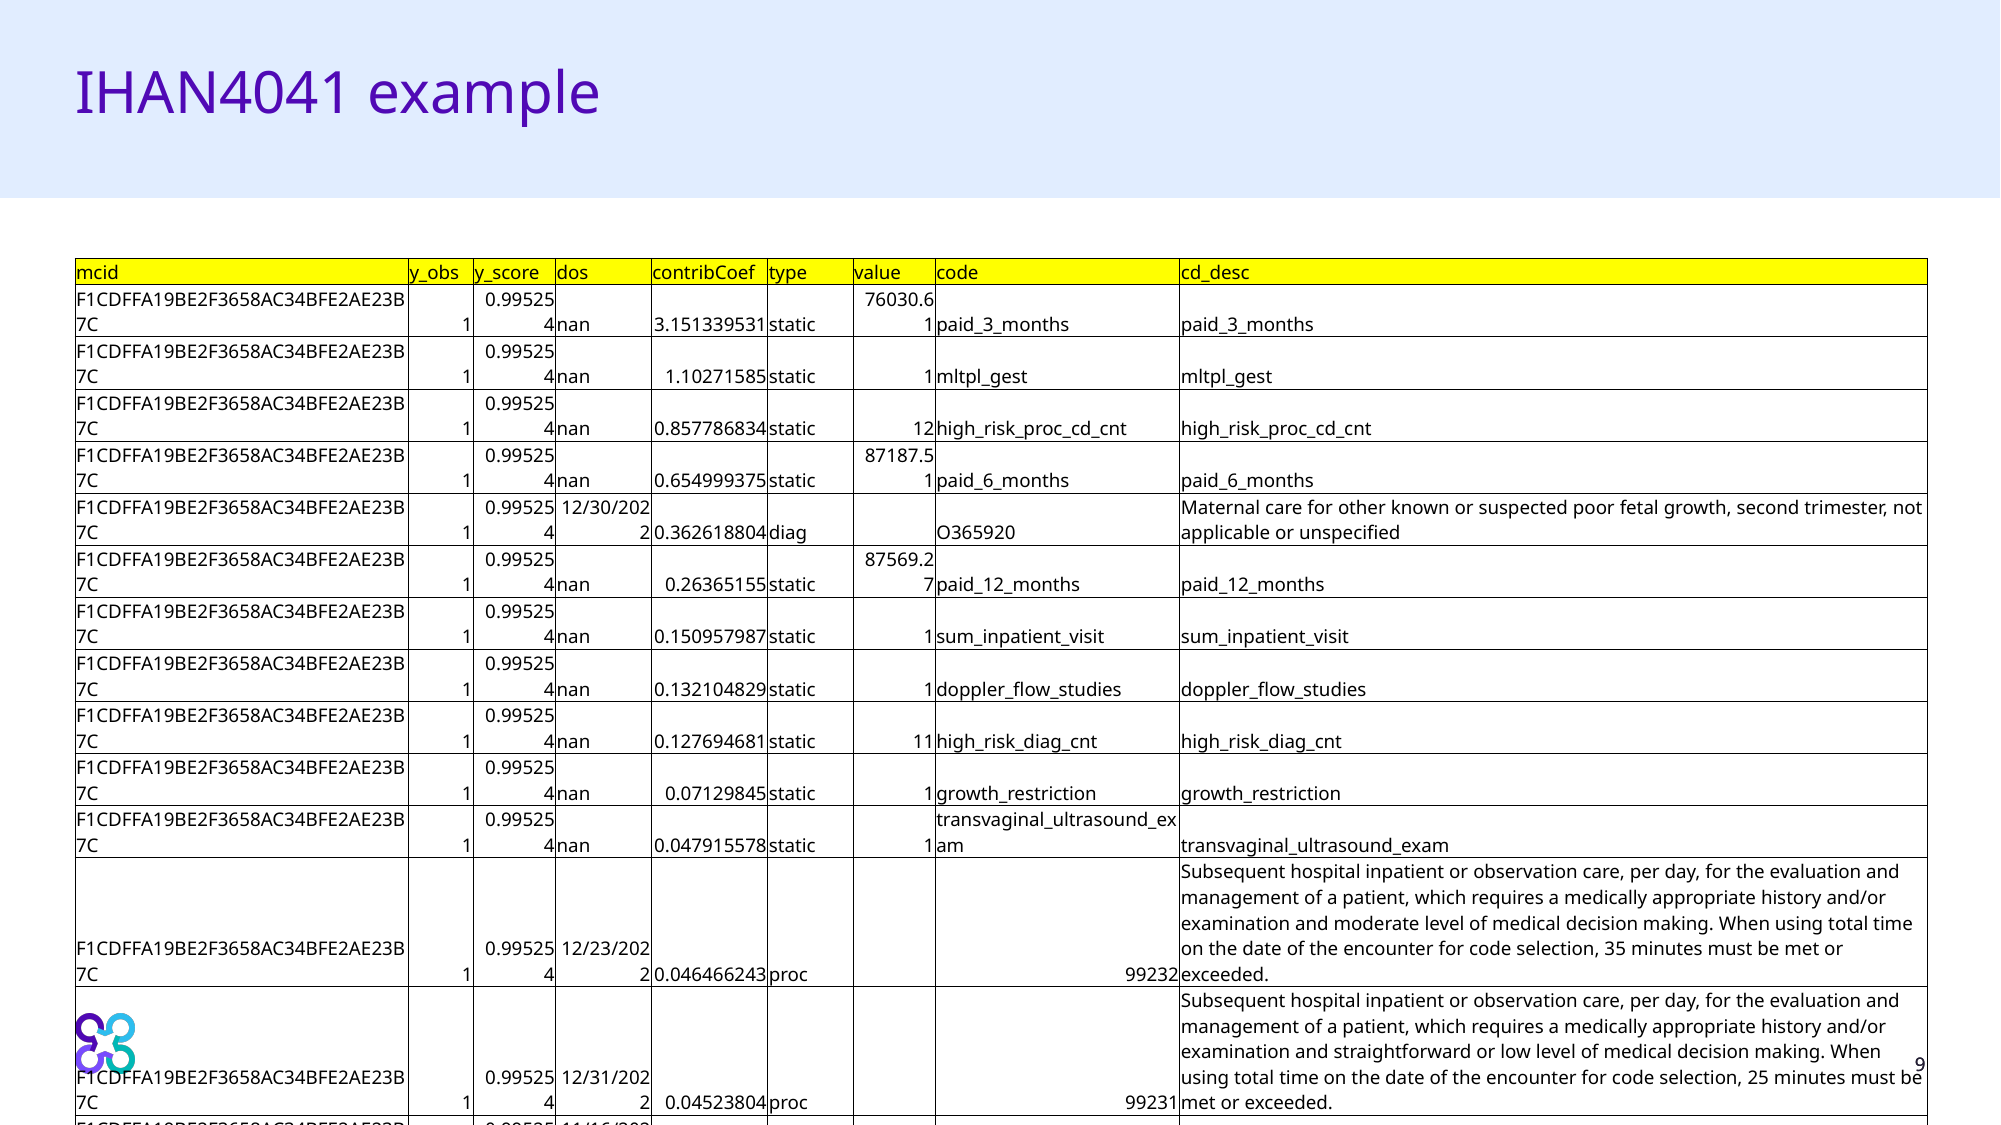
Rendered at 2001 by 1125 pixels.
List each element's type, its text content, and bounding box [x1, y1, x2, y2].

table_cell diag [768, 494, 853, 545]
table_cell nan [556, 650, 651, 701]
table_cell transvaginal_ultrasound_exam [936, 806, 1179, 857]
table_cell [854, 858, 935, 986]
table_cell 0.995254 [474, 806, 555, 857]
table_header dos [556, 259, 651, 284]
table_cell 11 [854, 702, 935, 753]
table_cell F1CDFFA19BE2F3658AC34BFE2AE23B7C [76, 390, 408, 441]
table_cell 99232 [936, 858, 1179, 986]
table_cell 12/31/2022 [556, 987, 651, 1115]
table_cell 0.046466243 [652, 858, 767, 986]
table_cell mltpl_gest [1180, 337, 1927, 389]
table_cell 1 [409, 858, 473, 986]
table_cell 0.04523804 [652, 987, 767, 1115]
table_cell high_risk_proc_cd_cnt [936, 390, 1179, 441]
table_cell static [768, 598, 853, 649]
table_cell 1 [409, 337, 473, 389]
table_cell 1 [409, 546, 473, 597]
table_cell nan [556, 754, 651, 805]
table_cell paid_6_months [1180, 442, 1927, 493]
table_cell F1CDFFA19BE2F3658AC34BFE2AE23B7C [76, 546, 408, 597]
table_cell O365920 [936, 494, 1179, 545]
table_header code [936, 259, 1179, 284]
table_cell 0.995254 [474, 650, 555, 701]
table_cell 1 [854, 754, 935, 805]
table_cell Maternal care for other known or suspected poor fetal growth, second trimester, not applicable or unspecified [1180, 494, 1927, 545]
table_cell 0.857786834 [652, 390, 767, 441]
table_cell growth_restriction [936, 754, 1179, 805]
table_cell F1CDFFA19BE2F3658AC34BFE2AE23B7C [76, 442, 408, 493]
table_cell 99231 [936, 987, 1179, 1115]
table_cell Subsequent hospital inpatient or observation care, per day, for the evaluation and management of a patient, which requires a medically appropriate history and/or examination and moderate level of medical decision making. When using total time on the date of the encounter for code selection, 35 minutes must be met or exceeded. [1180, 858, 1927, 986]
table_cell 1 [409, 806, 473, 857]
table_cell static [768, 390, 853, 441]
table_cell static [768, 285, 853, 336]
table_cell paid_12_months [1180, 546, 1927, 597]
table_cell 87187.51 [854, 442, 935, 493]
table_header mcid [76, 259, 408, 284]
table_cell 0.995254 [474, 494, 555, 545]
table_cell 0.995254 [474, 987, 555, 1115]
table_cell [854, 987, 935, 1115]
table_cell 1 [854, 337, 935, 389]
table_cell paid_3_months [936, 285, 1179, 336]
table_cell static [768, 650, 853, 701]
table_cell high_risk_proc_cd_cnt [1180, 390, 1927, 441]
table_cell 0.995254 [474, 390, 555, 441]
table_header y_obs [409, 259, 473, 284]
table_cell Subsequent hospital inpatient or observation care, per day, for the evaluation and management of a patient, which requires a medically appropriate history and/or examination and straightforward or low level of medical decision making. When using total time on the date of the encounter for code selection, 25 minutes must be met or exceeded. [1180, 987, 1927, 1115]
table_cell 0.995254 [474, 598, 555, 649]
table_cell static [768, 337, 853, 389]
table_cell 1 [409, 1116, 473, 1125]
table_cell static [768, 442, 853, 493]
table_cell 0.07129845 [652, 754, 767, 805]
table_cell 11/16/2022 [556, 1116, 651, 1125]
table_cell F1CDFFA19BE2F3658AC34BFE2AE23B7C [76, 858, 408, 986]
table_cell 0.995254 [474, 754, 555, 805]
table_cell static [768, 754, 853, 805]
table_cell proc [768, 987, 853, 1115]
table_cell 1 [854, 806, 935, 857]
table_cell doppler_flow_studies [936, 650, 1179, 701]
table_cell F1CDFFA19BE2F3658AC34BFE2AE23B7C [76, 987, 408, 1115]
table_cell 0.995254 [474, 858, 555, 986]
table_cell 0.995254 [474, 1116, 555, 1125]
table_cell nan [556, 337, 651, 389]
table_cell paid_6_months [936, 442, 1179, 493]
table_cell static [768, 546, 853, 597]
table_cell 1 [409, 754, 473, 805]
table_cell F1CDFFA19BE2F3658AC34BFE2AE23B7C [76, 806, 408, 857]
table_cell 0.362618804 [652, 494, 767, 545]
table_cell 76030.61 [854, 285, 935, 336]
table_cell growth_restriction [1180, 754, 1927, 805]
table_cell F1CDFFA19BE2F3658AC34BFE2AE23B7C [76, 494, 408, 545]
table_cell F1CDFFA19BE2F3658AC34BFE2AE23B7C [76, 702, 408, 753]
table_cell 12/30/2022 [556, 494, 651, 545]
table_cell 1 [409, 987, 473, 1115]
table_header value [854, 259, 935, 284]
table_cell 1 [409, 442, 473, 493]
table_cell 1 [409, 598, 473, 649]
table_cell 0.26365155 [652, 546, 767, 597]
table_cell 0.026017452 [652, 1116, 767, 1125]
table_cell paid_3_months [1180, 285, 1927, 336]
table_cell sum_inpatient_visit [936, 598, 1179, 649]
table_cell 1 [854, 650, 935, 701]
table_cell 1 [409, 494, 473, 545]
table_cell 12 [854, 390, 935, 441]
table_cell 0.995254 [474, 337, 555, 389]
table_cell 0.995254 [474, 285, 555, 336]
table_cell nan [556, 390, 651, 441]
table_cell 0.047915578 [652, 806, 767, 857]
table_header contribCoef [652, 259, 767, 284]
table_cell transvaginal_ultrasound_exam [1180, 806, 1927, 857]
table_cell 0.995254 [474, 546, 555, 597]
table_cell 610 [936, 1116, 1179, 1125]
table_cell 1 [409, 650, 473, 701]
table_cell F1CDFFA19BE2F3658AC34BFE2AE23B7C [76, 650, 408, 701]
title IHAN4041 example [75, 63, 1925, 198]
table_cell proc [768, 858, 853, 986]
table_cell paid_12_months [936, 546, 1179, 597]
table_cell [854, 1116, 935, 1125]
table_cell rvnu [768, 1116, 853, 1125]
table_cell 1.10271585 [652, 337, 767, 389]
table_cell 1 [409, 702, 473, 753]
table_header cd_desc [1180, 259, 1927, 284]
table_cell high_risk_diag_cnt [1180, 702, 1927, 753]
table_cell 0.150957987 [652, 598, 767, 649]
table_cell 0.654999375 [652, 442, 767, 493]
table_cell static [768, 806, 853, 857]
table_cell 0.132104829 [652, 650, 767, 701]
table_header type [768, 259, 853, 284]
table_cell sum_inpatient_visit [1180, 598, 1927, 649]
table_cell nan [556, 598, 651, 649]
table_cell high_risk_diag_cnt [936, 702, 1179, 753]
table_cell nan [556, 806, 651, 857]
table_cell nan [556, 702, 651, 753]
table_cell 87569.27 [854, 546, 935, 597]
table_cell F1CDFFA19BE2F3658AC34BFE2AE23B7C [76, 337, 408, 389]
table_cell mltpl_gest [936, 337, 1179, 389]
table_cell [854, 494, 935, 545]
table_cell F1CDFFA19BE2F3658AC34BFE2AE23B7C [76, 285, 408, 336]
table_cell 1 [409, 390, 473, 441]
table_cell F1CDFFA19BE2F3658AC34BFE2AE23B7C [76, 754, 408, 805]
table_cell 1 [854, 598, 935, 649]
table_cell doppler_flow_studies [1180, 650, 1927, 701]
table_cell 0.127694681 [652, 702, 767, 753]
table_cell 12/23/2022 [556, 858, 651, 986]
table_cell Ancillary Services [1180, 1116, 1927, 1125]
table_cell 3.151339531 [652, 285, 767, 336]
table_cell 0.995254 [474, 442, 555, 493]
table_cell 0.995254 [474, 702, 555, 753]
table_cell F1CDFFA19BE2F3658AC34BFE2AE23B7C [76, 1116, 408, 1125]
table_cell nan [556, 546, 651, 597]
table_header y_score [474, 259, 555, 284]
table_cell nan [556, 442, 651, 493]
table_cell static [768, 702, 853, 753]
table_cell nan [556, 285, 651, 336]
table_cell 1 [409, 285, 473, 336]
table_cell F1CDFFA19BE2F3658AC34BFE2AE23B7C [76, 598, 408, 649]
